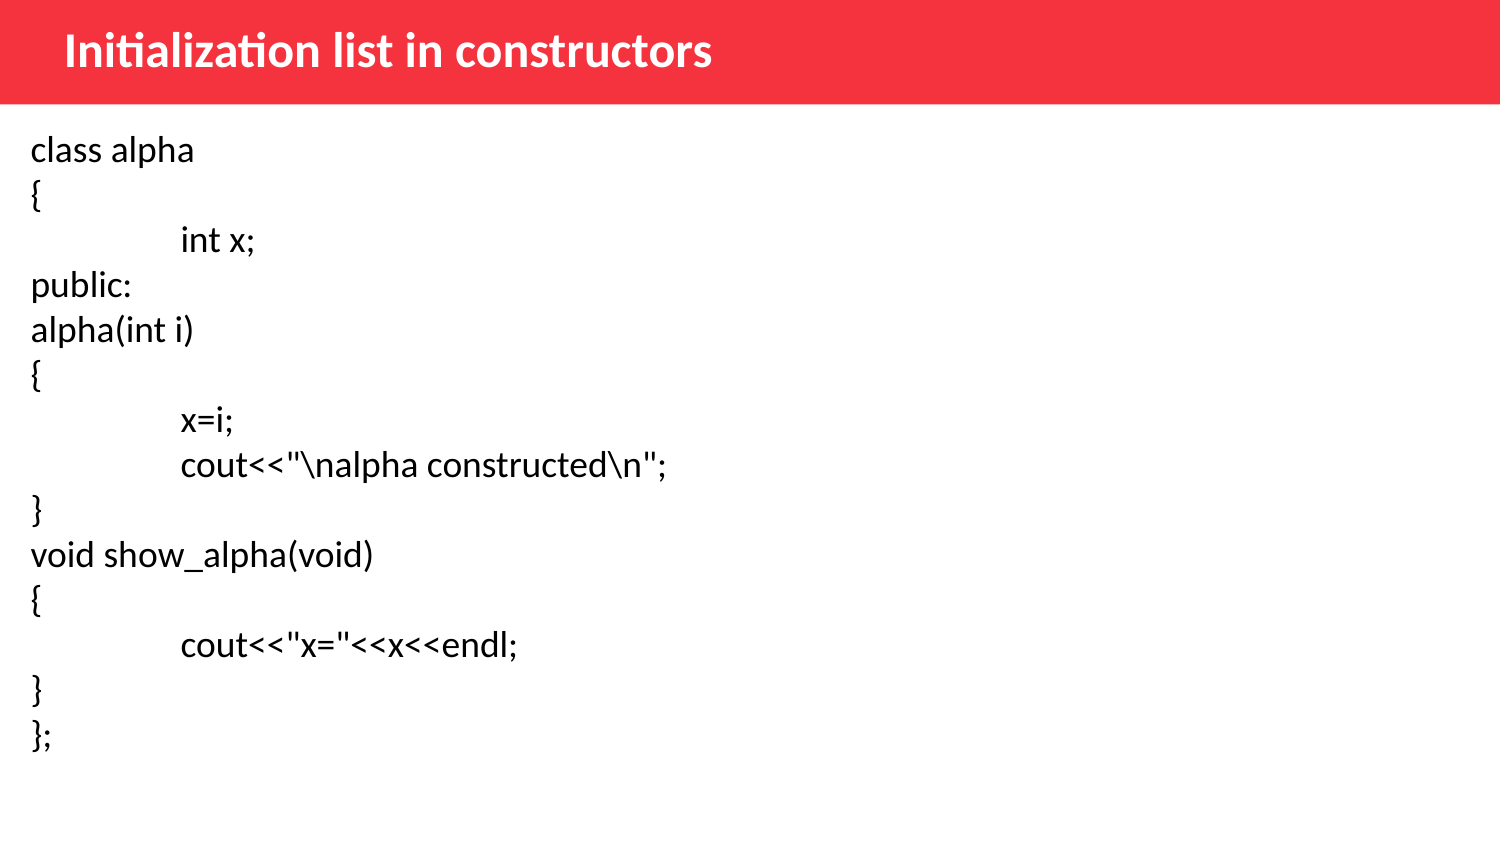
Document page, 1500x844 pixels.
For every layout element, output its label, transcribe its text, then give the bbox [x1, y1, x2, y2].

text_box class alpha { int x; public: alpha(int i) { x=i; cout<<"\nalpha constructed\n"; } void show_alpha(void) { cout<<"x="<<x<<endl; } }; [15, 110, 1485, 829]
text_box Initialization list in constructors [63, 15, 1203, 80]
text_box [0, 0, 1500, 105]
